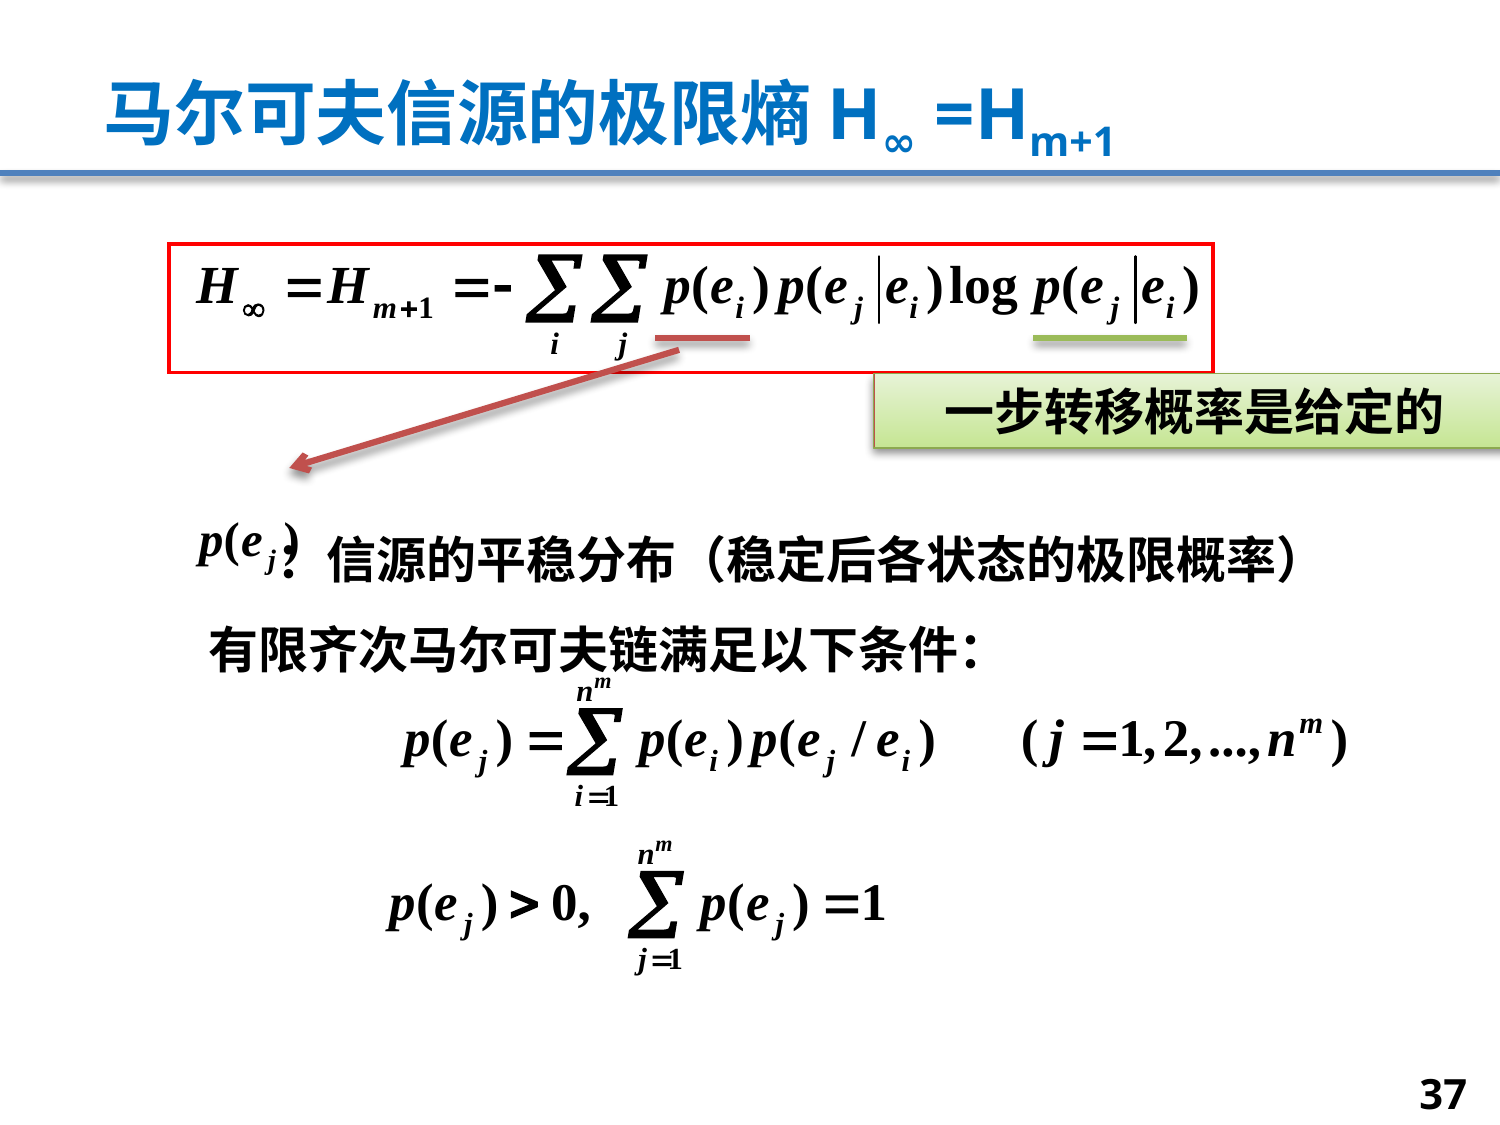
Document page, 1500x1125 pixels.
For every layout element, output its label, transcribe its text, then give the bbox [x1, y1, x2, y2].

title 马尔可夫信源的极限熵H∞ =Hm+1 [88, 30, 1412, 164]
slide_number 37 [1379, 1075, 1483, 1118]
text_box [170, 507, 306, 586]
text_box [271, 660, 1357, 988]
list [170, 245, 1212, 372]
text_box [289, 349, 680, 469]
text_box 一步转移概率是给定的 [873, 373, 1500, 449]
text_box ：信源的平稳分布（稳定后各状态的极限概率） 有限齐次马尔可夫链满足以下条件： [159, 491, 1369, 687]
